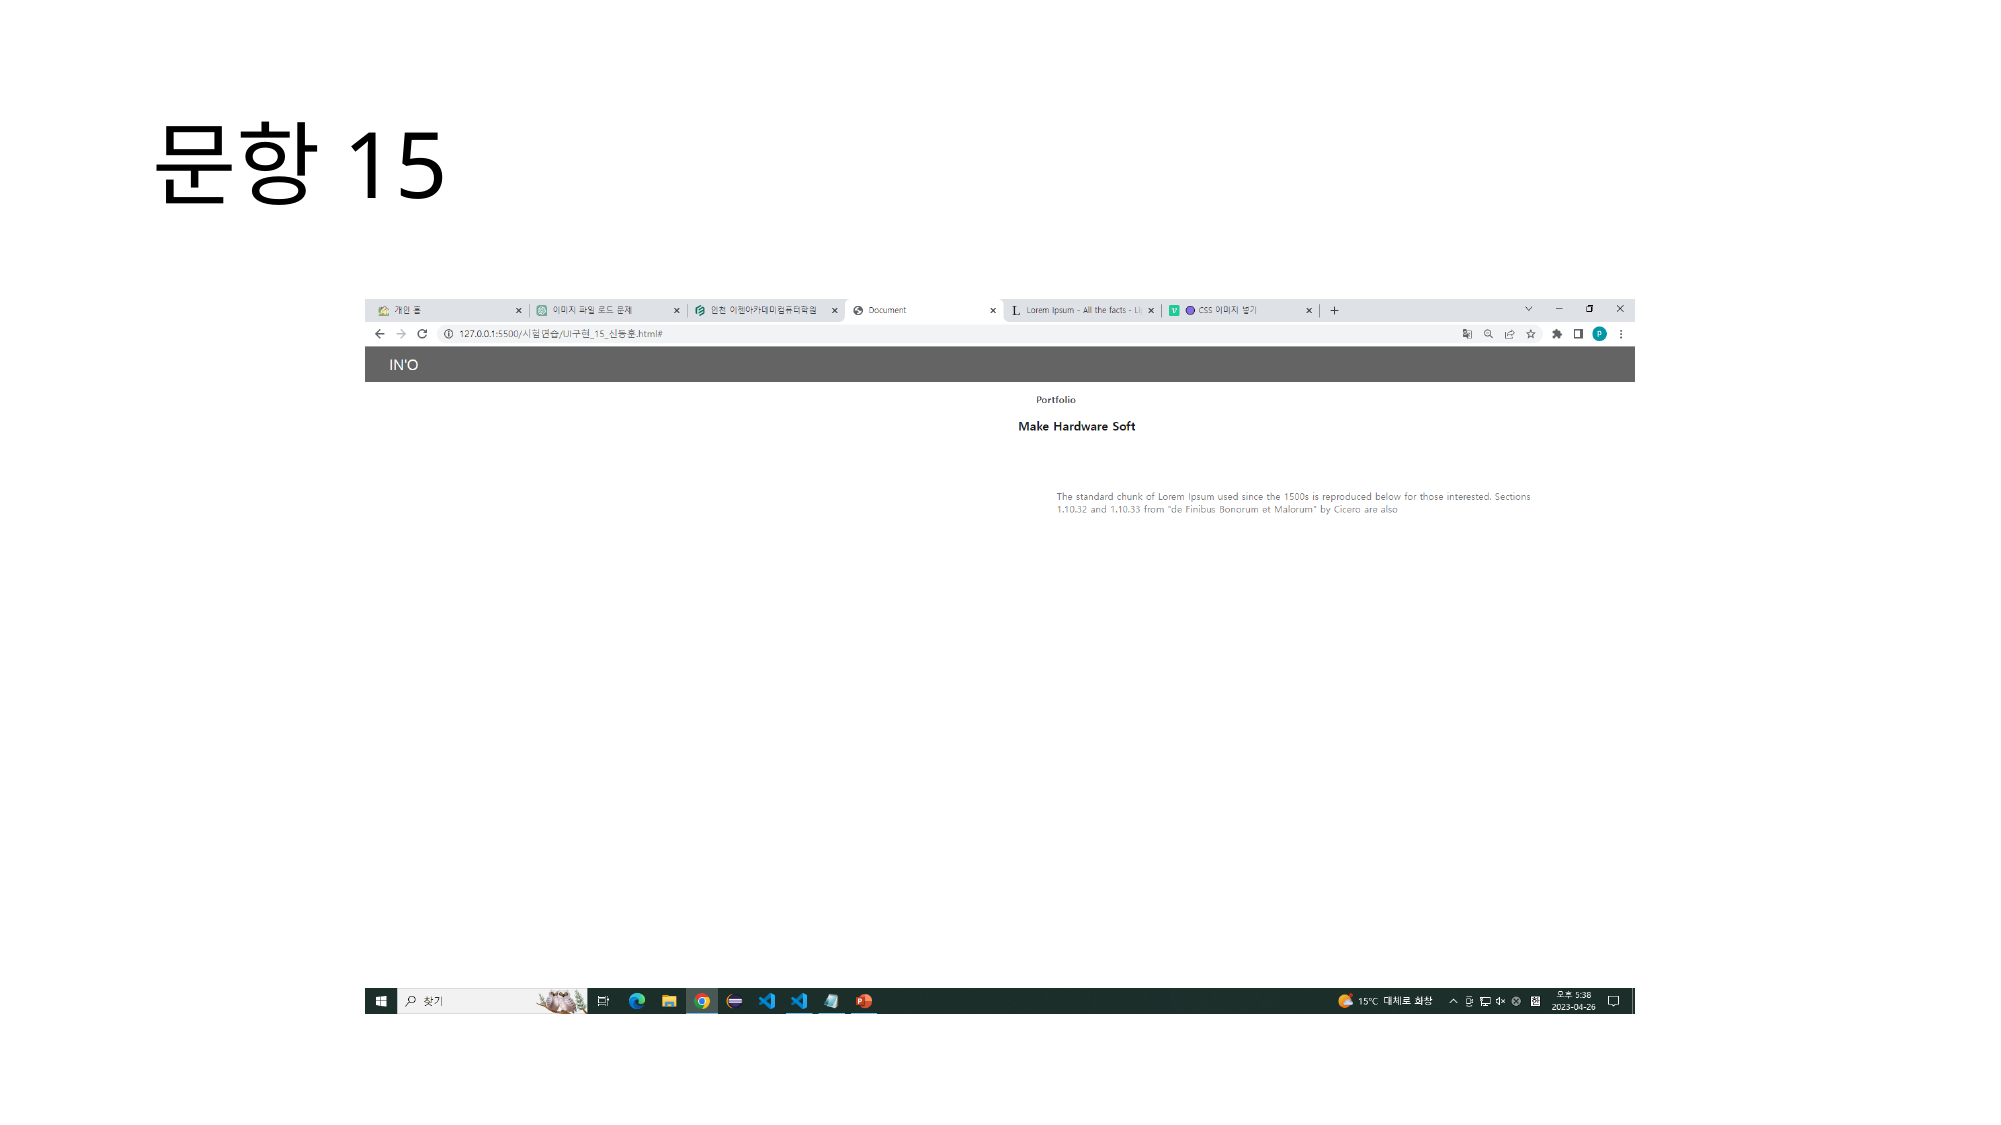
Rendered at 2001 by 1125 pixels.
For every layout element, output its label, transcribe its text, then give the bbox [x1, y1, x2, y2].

title 문항15 [137, 59, 1863, 278]
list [365, 299, 1635, 1014]
